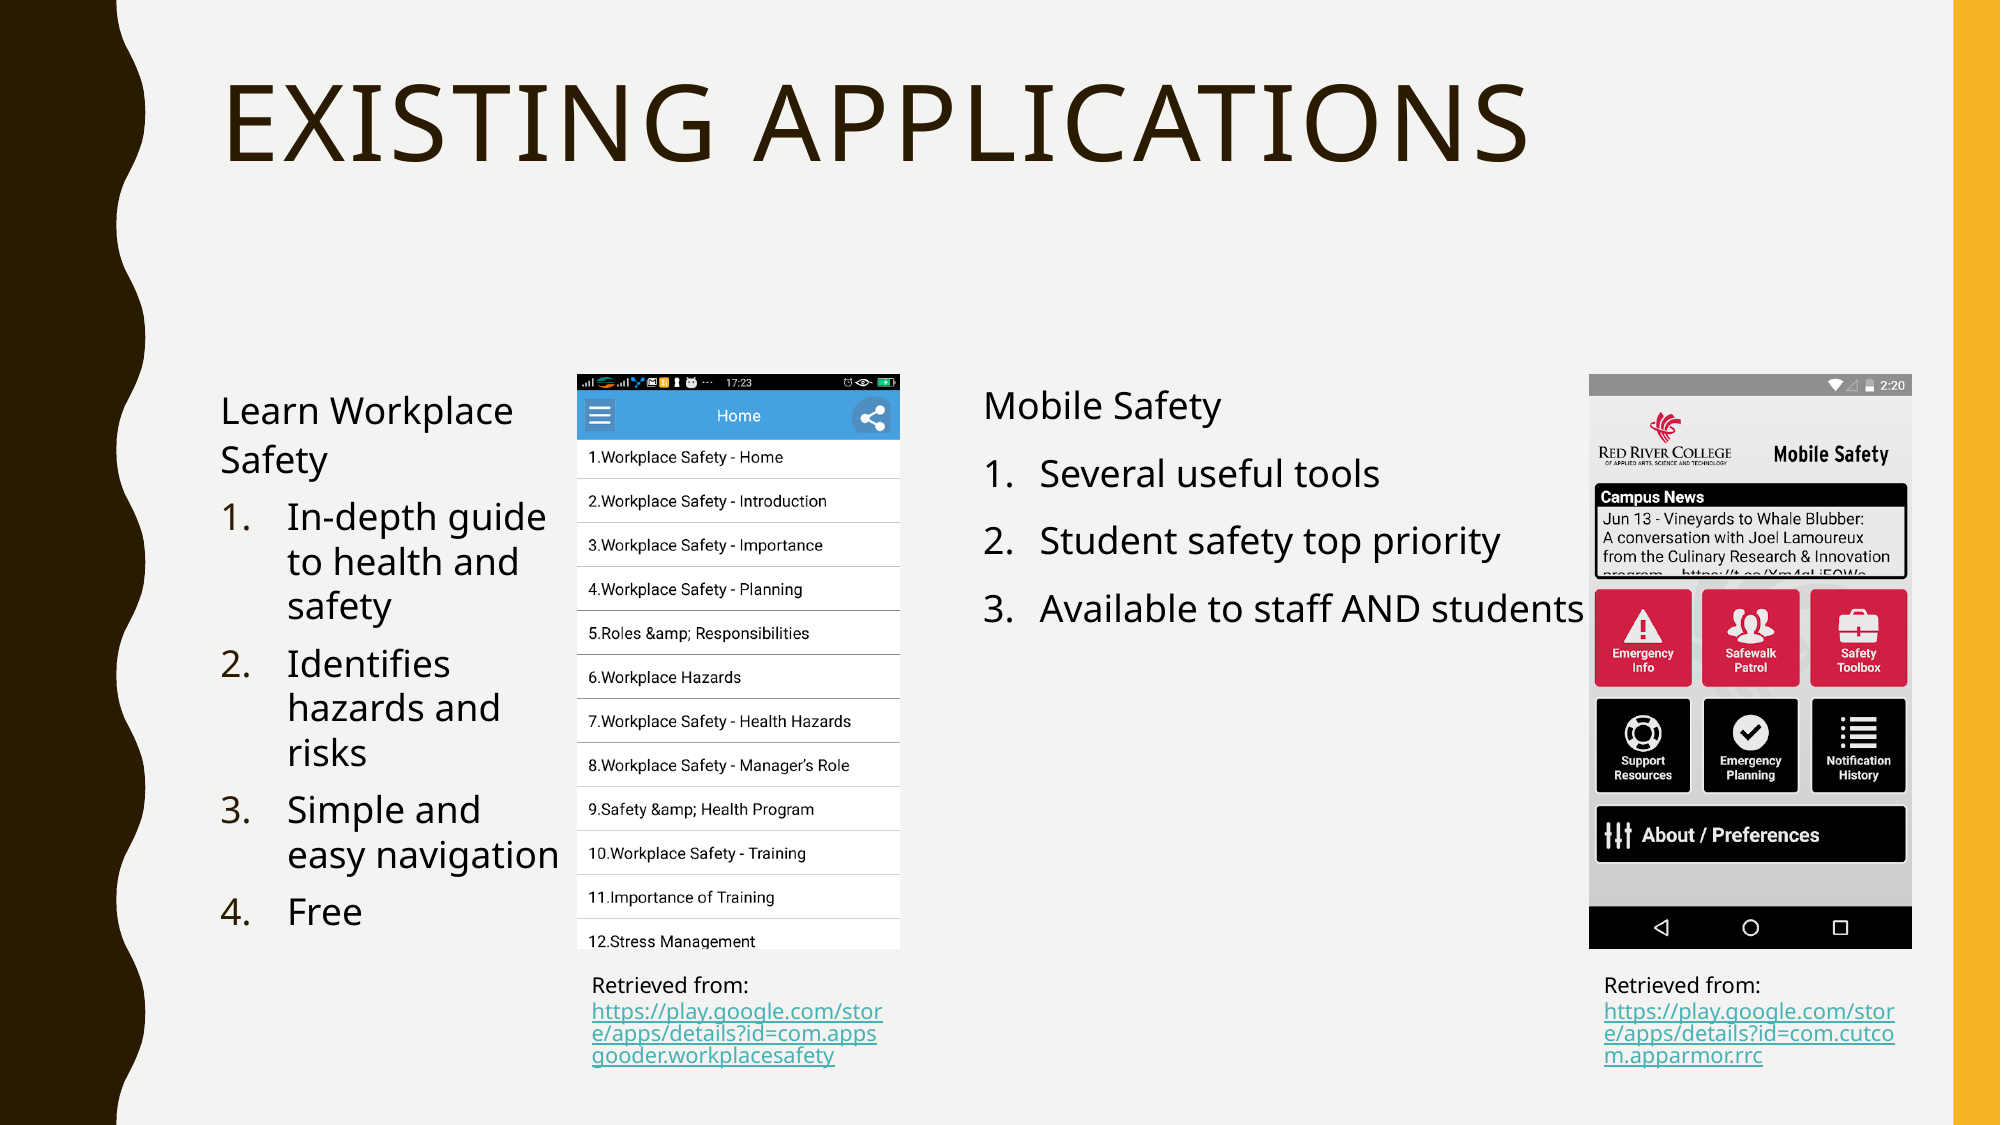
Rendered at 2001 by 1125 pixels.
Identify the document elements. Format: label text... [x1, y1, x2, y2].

text_box Mobile Safety Several useful tools Student safety top priority Available to staff AND students [968, 375, 1588, 683]
list Learn Workplace Safety In-depth guide to health and safety Identifies hazards and risks Simple and easy navigation Free [205, 375, 577, 965]
title Existing applications [205, 62, 1875, 308]
text_box Retrieved from: https://play.google.com/store/apps/details?id=com.cutcom.apparmor.rrc [1588, 964, 1912, 1062]
text_box Retrieved from: https://play.google.com/store/apps/details?id=com.appsgooder.workplacesafety [576, 964, 900, 1062]
picture [576, 374, 900, 949]
picture [1588, 374, 1912, 949]
